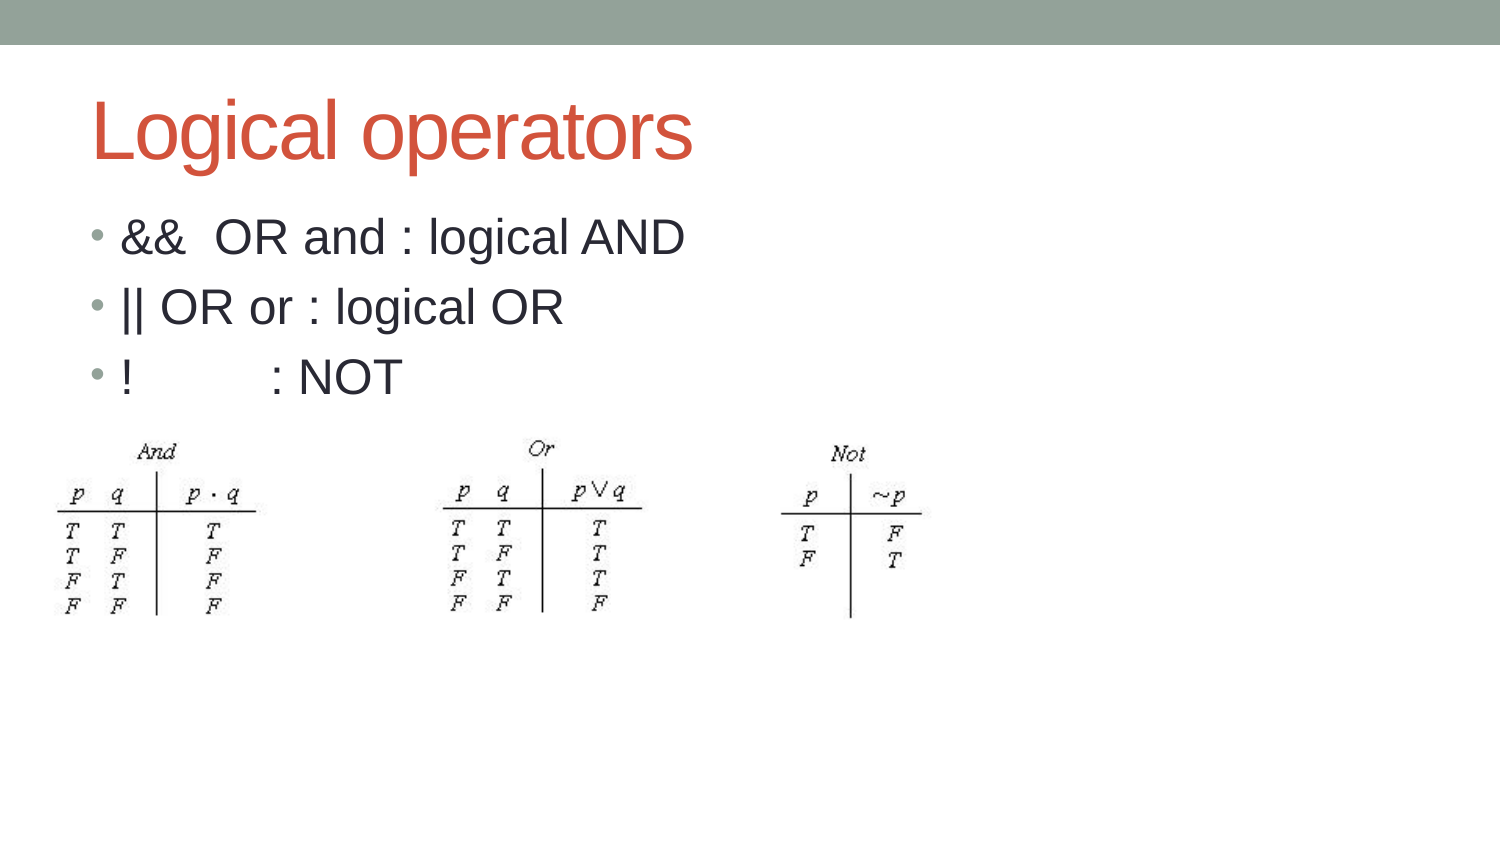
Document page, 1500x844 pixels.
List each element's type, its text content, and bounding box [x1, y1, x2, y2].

picture [42, 428, 268, 633]
picture [752, 428, 966, 634]
picture [419, 428, 658, 634]
title Logical operators [75, 65, 1425, 188]
list && OR and : logical AND || OR or : logical OR ! : NOT [75, 196, 1425, 797]
